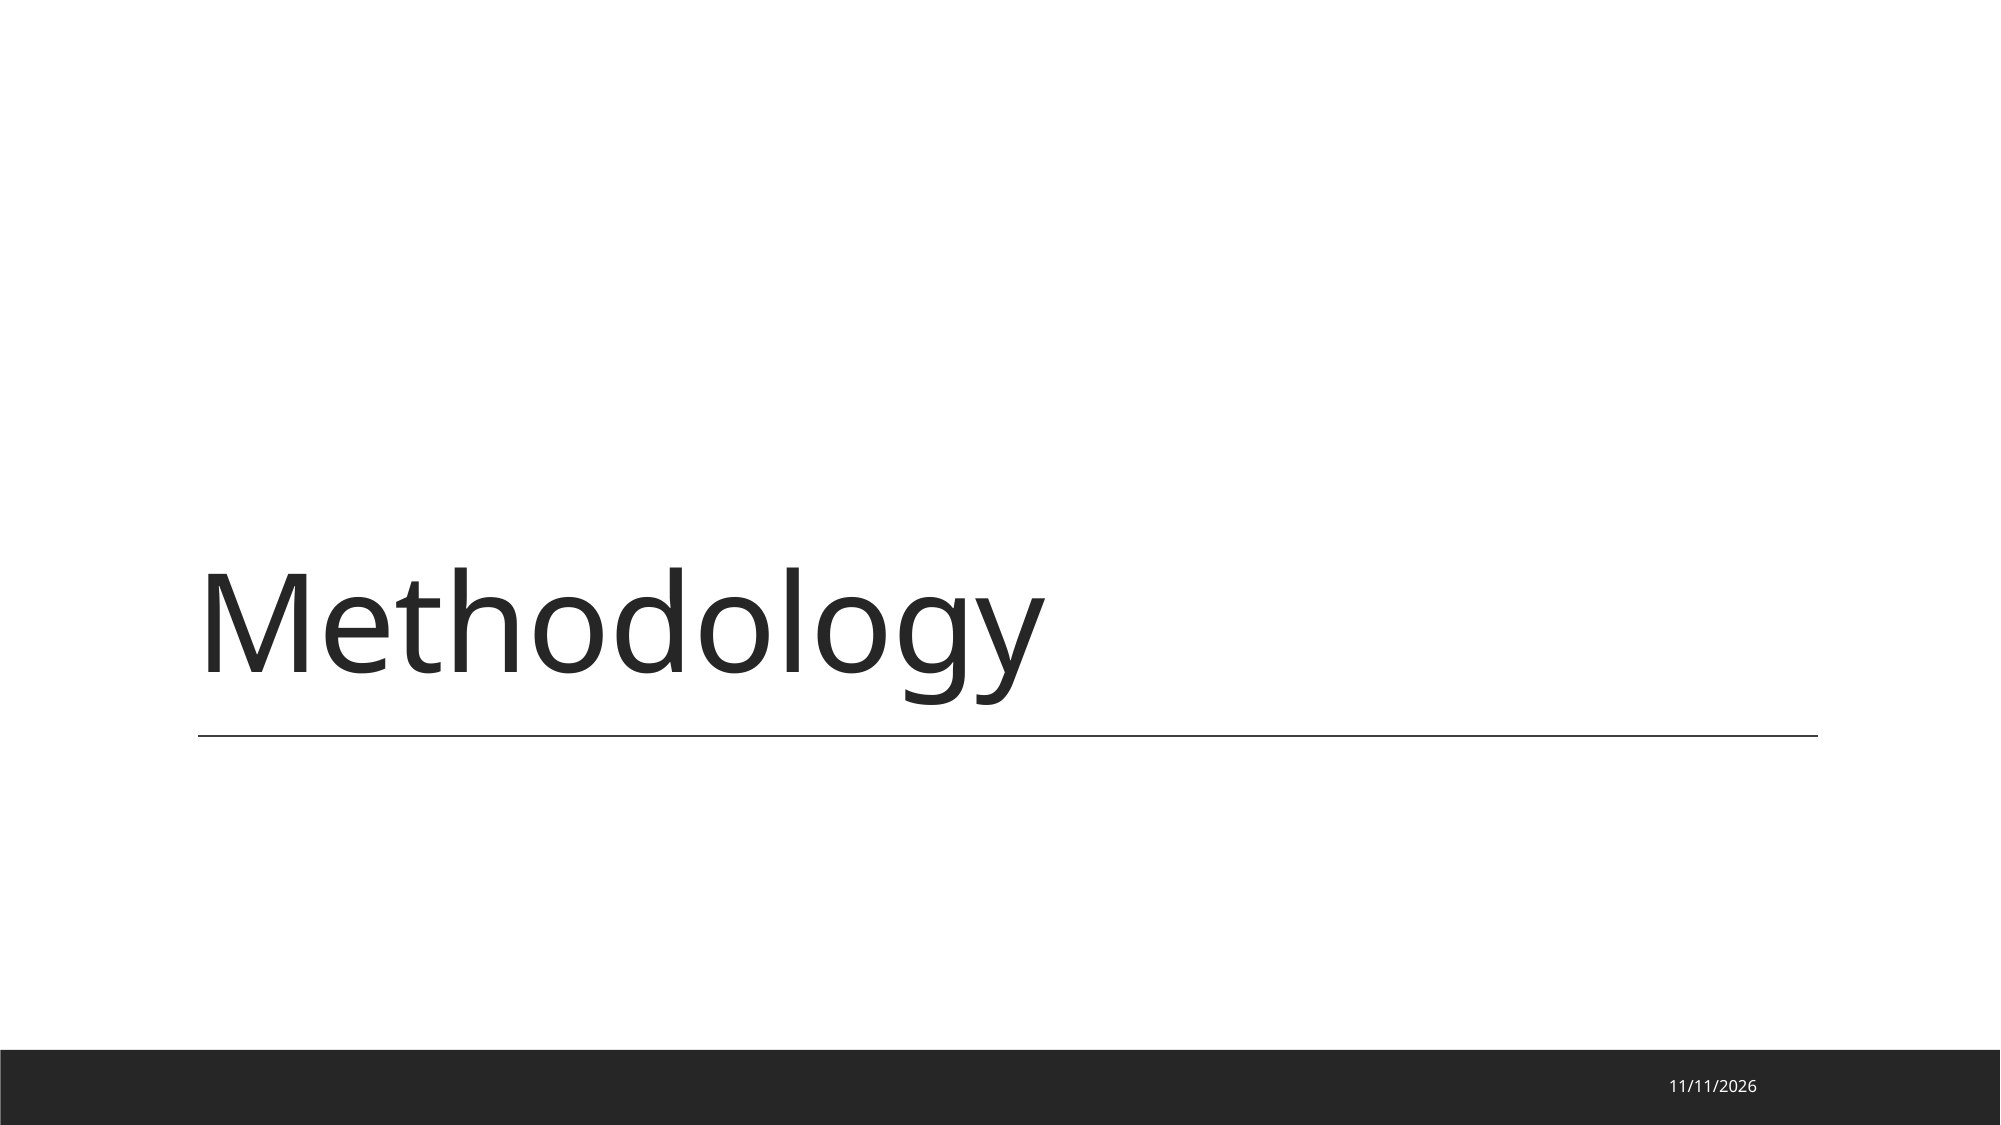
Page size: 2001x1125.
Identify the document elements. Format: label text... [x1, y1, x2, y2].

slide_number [1348, 1057, 1773, 1118]
title Methodology [180, 124, 1830, 710]
